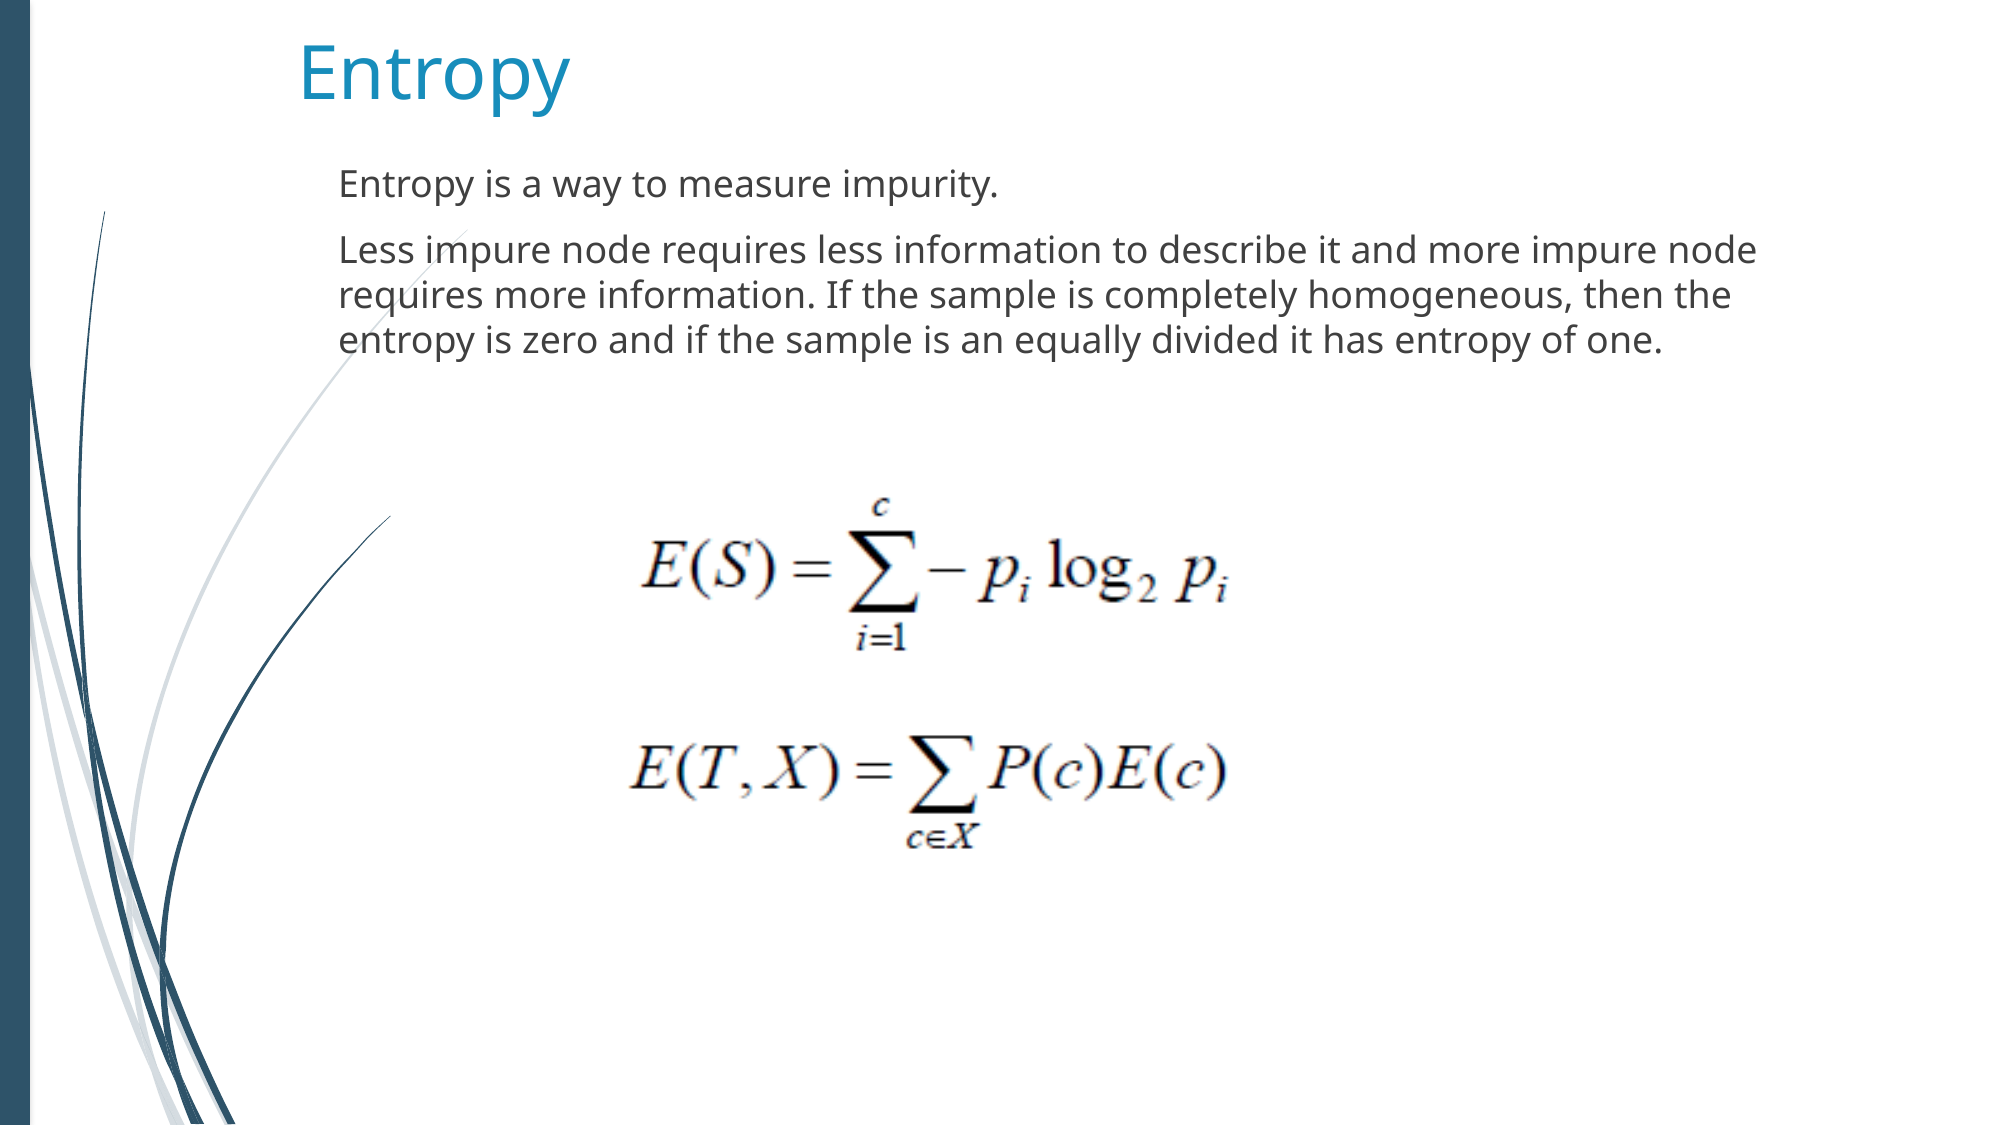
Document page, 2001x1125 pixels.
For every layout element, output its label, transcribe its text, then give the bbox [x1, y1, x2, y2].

picture [610, 699, 1268, 875]
text_box Entropy is a way to measure impurity. Less impure node requires less information to describe it and more impure node requires more information. If the sample is completely homogeneous, then the entropy is zero and if the sample is an equally divided it has entropy of one. [323, 153, 1820, 998]
text_box Entropy [282, 17, 1745, 228]
picture [602, 476, 1252, 680]
